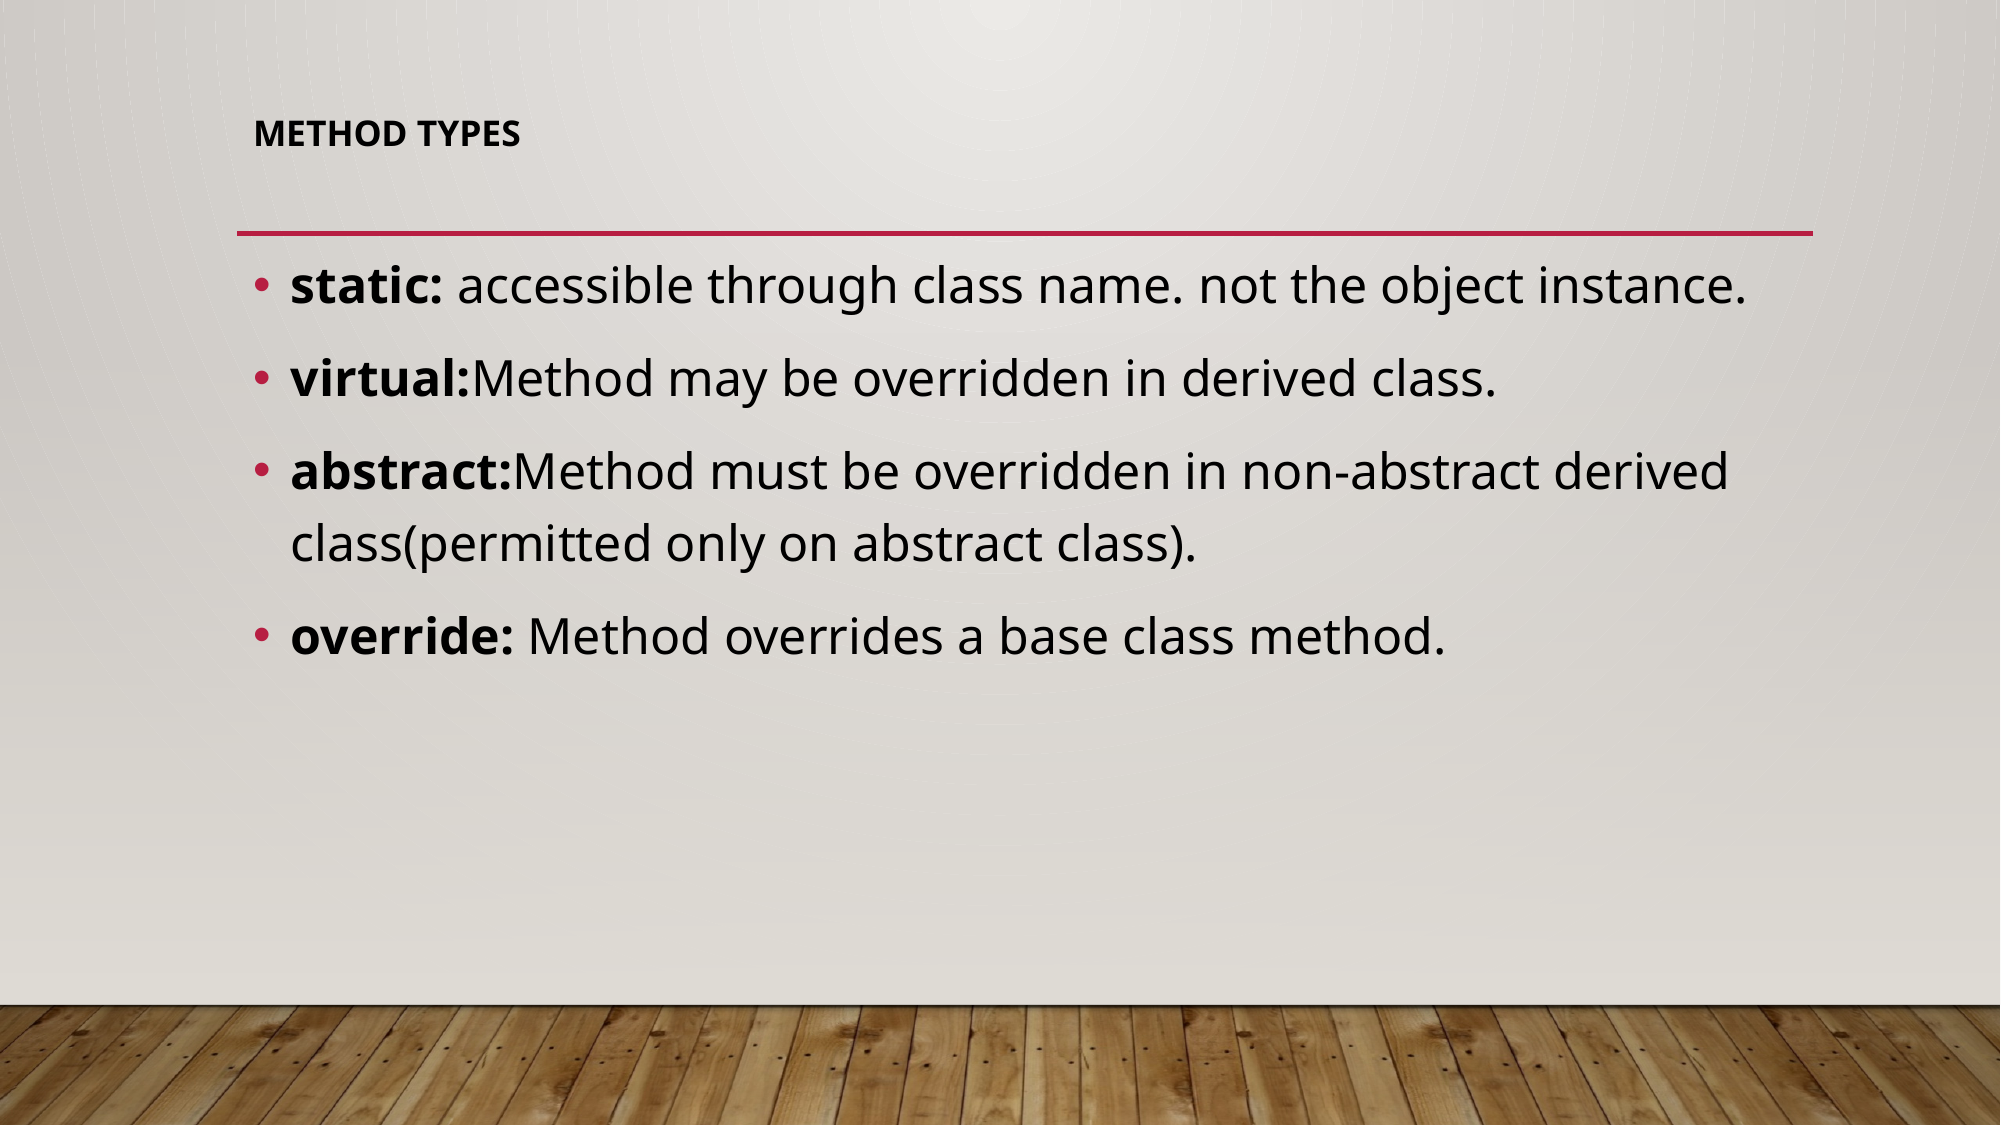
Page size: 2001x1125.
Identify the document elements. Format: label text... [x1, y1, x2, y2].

picture [0, 1005, 2000, 1125]
title Method types [238, 108, 1814, 234]
list static: accessible through class name. not the object instance. virtual:Method may be overridden in derived class. abstract:Method must be overridden in non-abstract derived class(permitted only on abstract class). override: Method overrides a base class method. [238, 234, 1814, 993]
